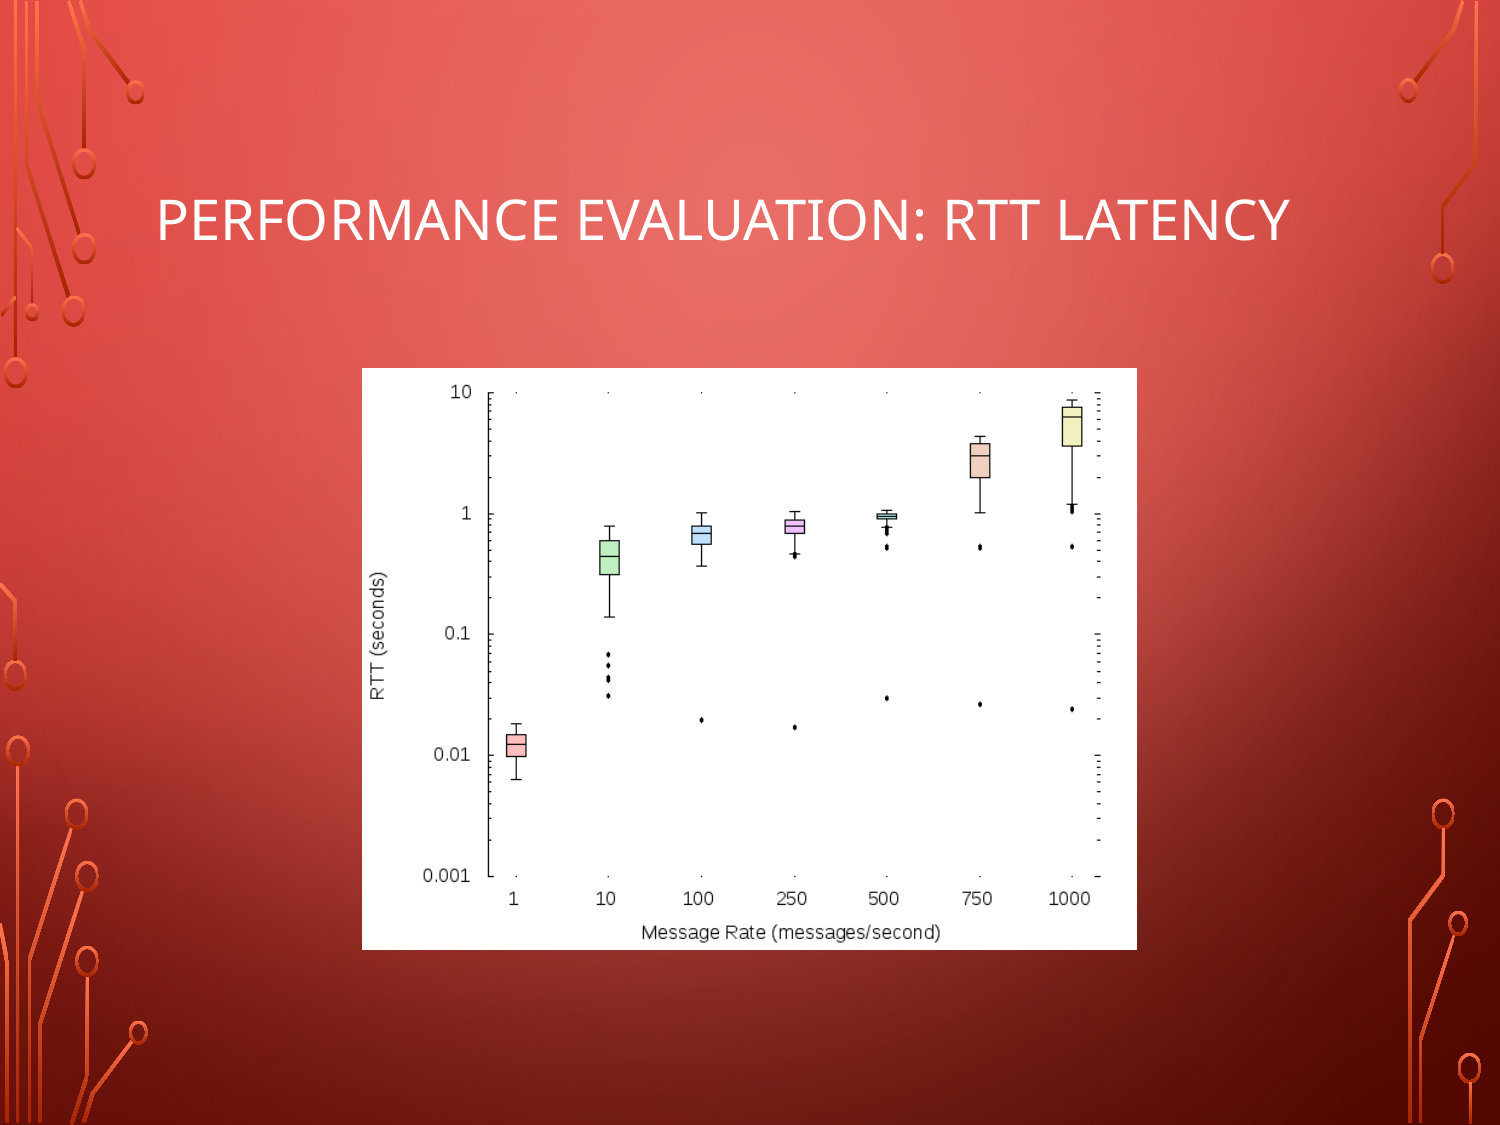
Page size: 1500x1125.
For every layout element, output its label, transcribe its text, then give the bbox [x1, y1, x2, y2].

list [362, 368, 1138, 951]
title Performance evaluation: RTT latency [140, 101, 1360, 344]
